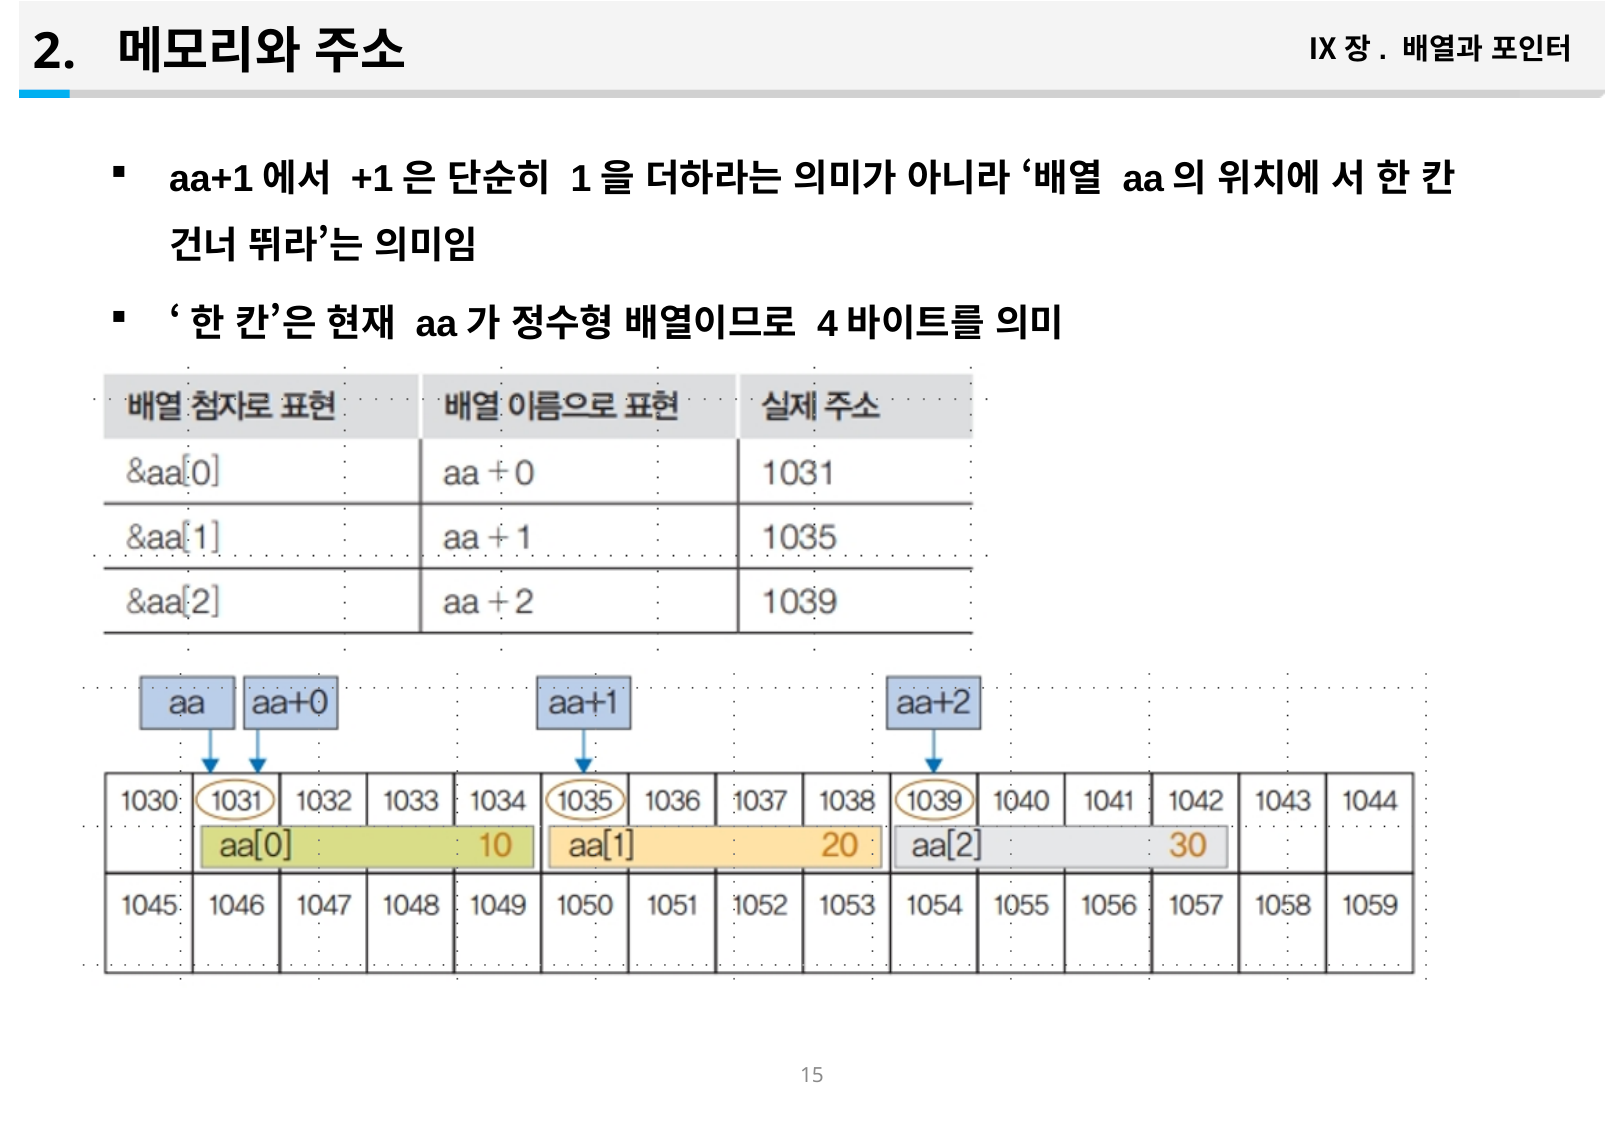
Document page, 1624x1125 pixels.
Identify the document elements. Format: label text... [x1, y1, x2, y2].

list 메모리와 주소 [17, 11, 1167, 85]
slide_number 14 [622, 1045, 1002, 1106]
text_box Ⅸ장. 배열과 포인터 [1293, 22, 1596, 73]
text_box aa+1에서 +1은 단순히 1을 더하라는 의미가 아니라 ‘배열 aa의 위치에 서 한 칸 건너 뛰라’는 의미임 ‘한 칸’은 현재 aa가 정수형 배열이므로 4바이트를 의미 [20, 124, 1602, 352]
picture [86, 361, 997, 658]
picture [19, 1, 1605, 98]
picture [79, 660, 1439, 988]
